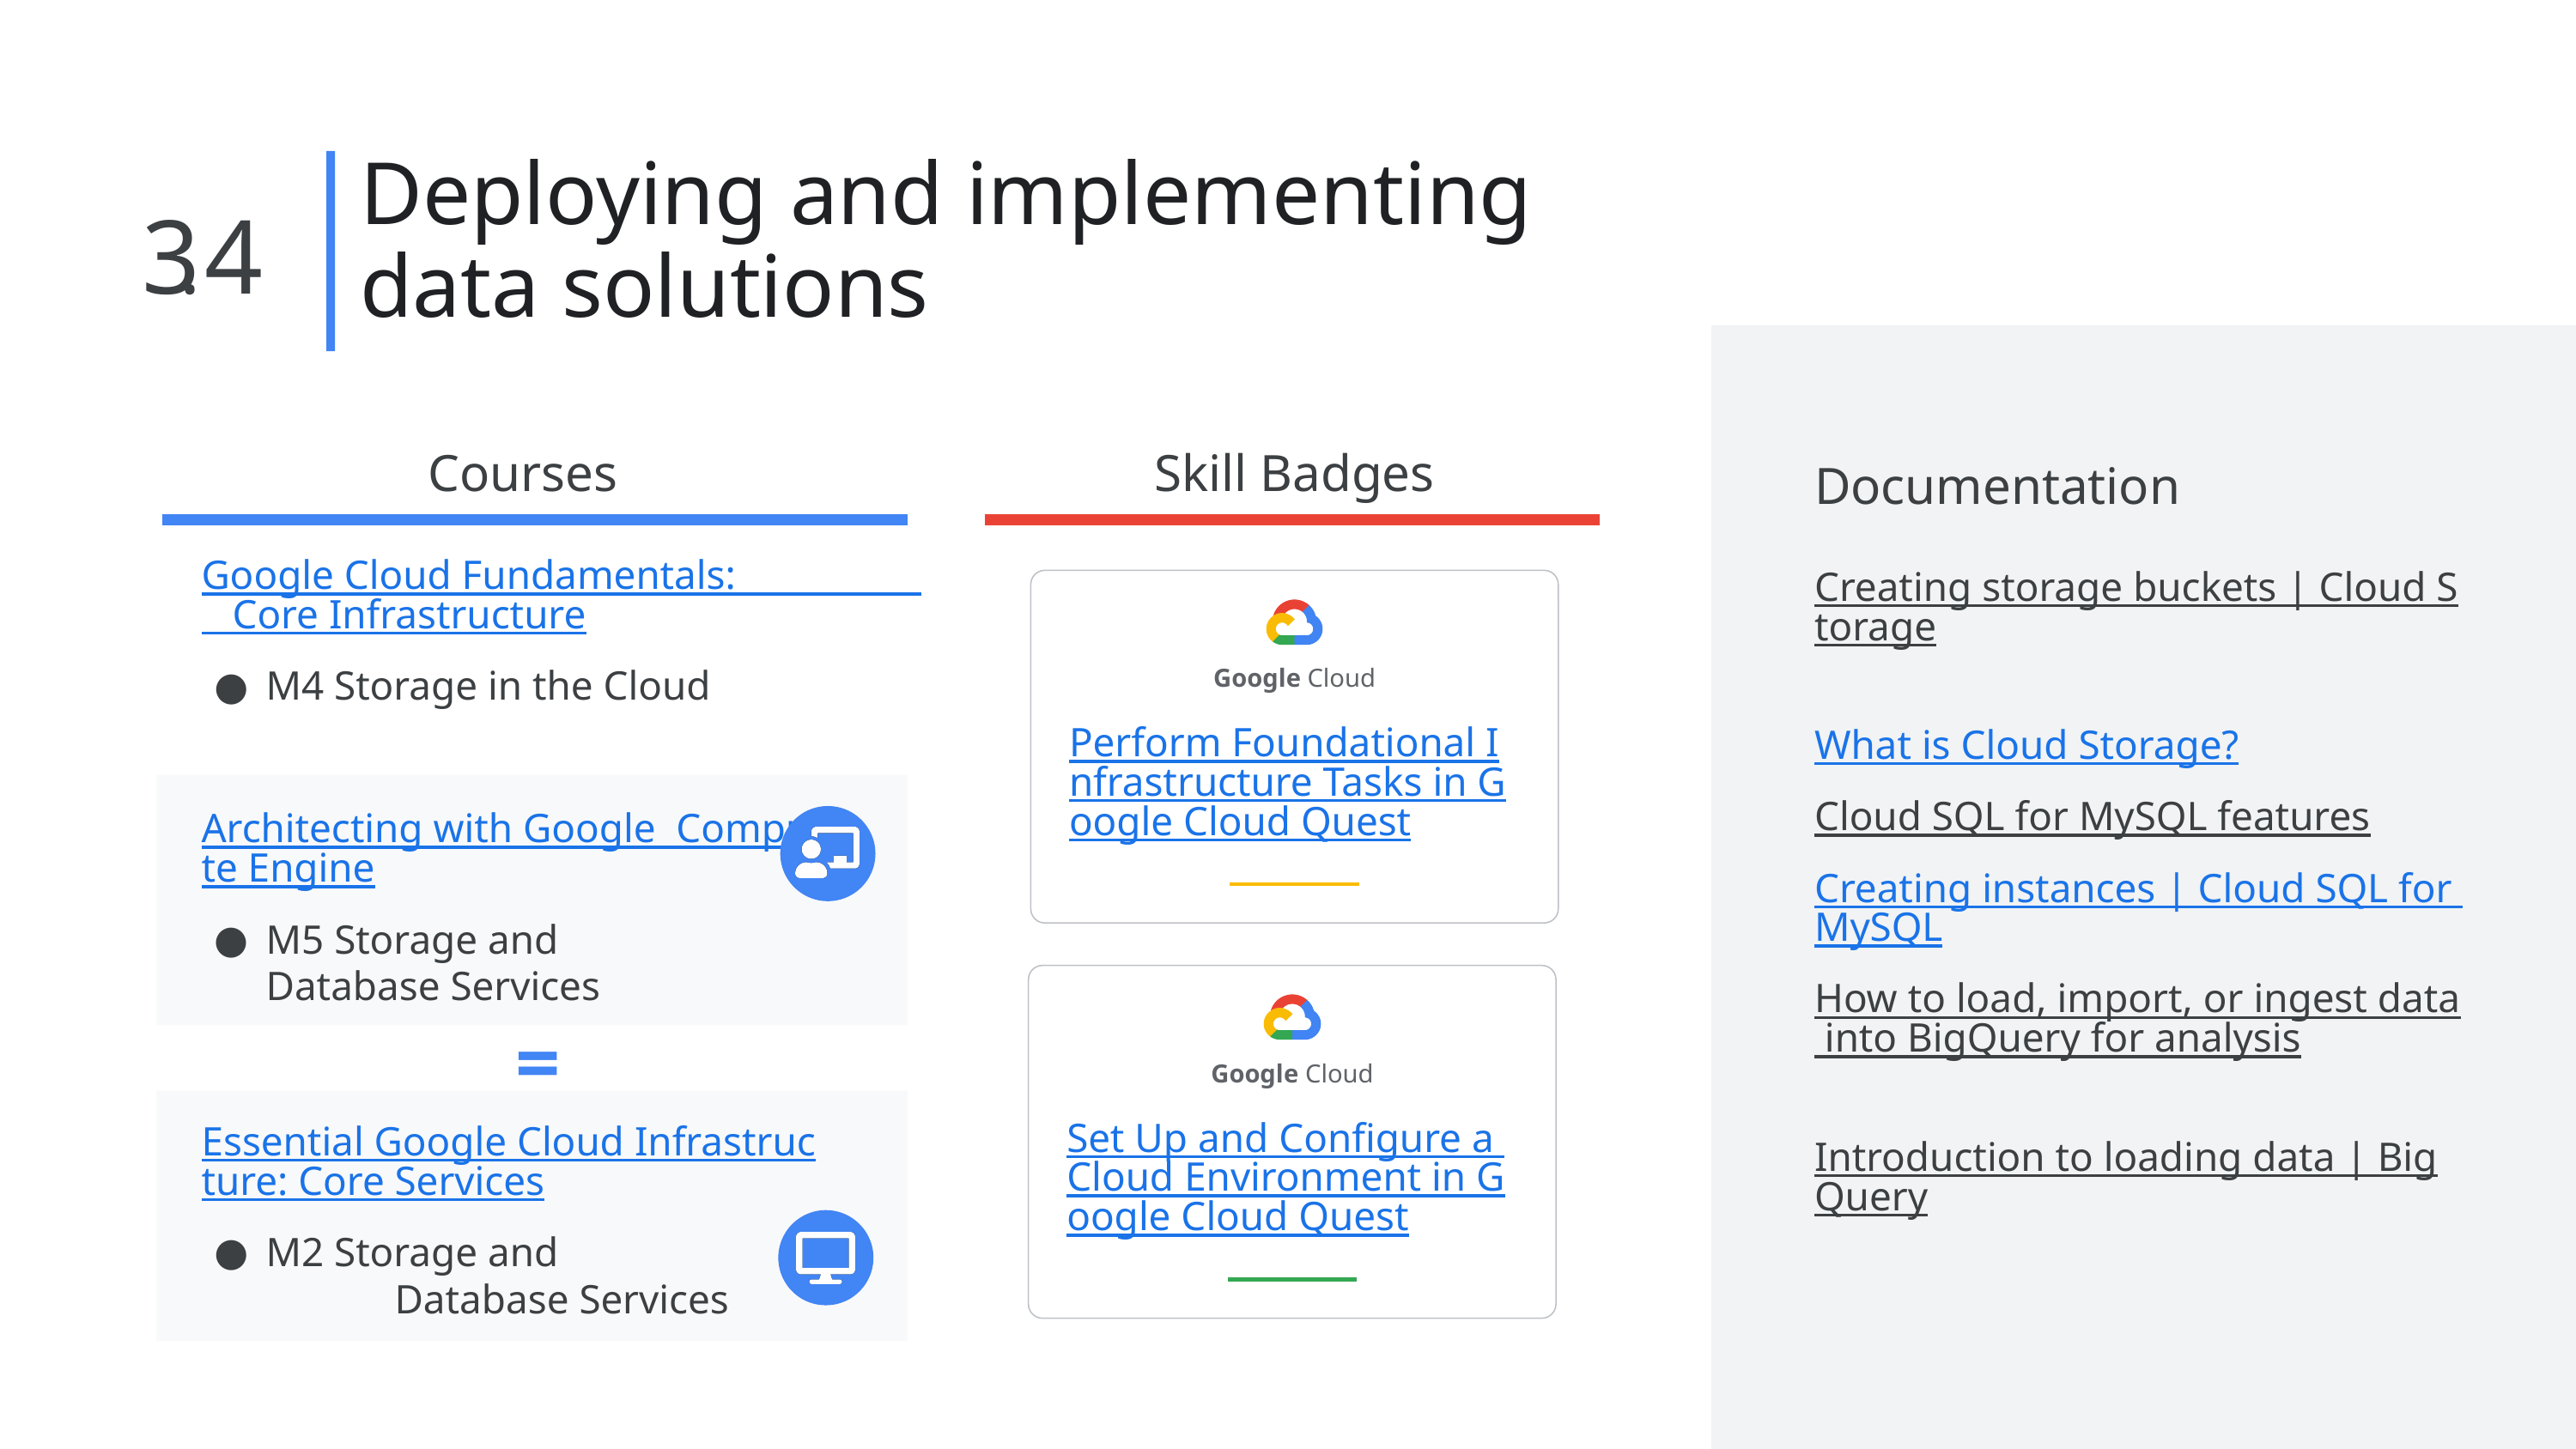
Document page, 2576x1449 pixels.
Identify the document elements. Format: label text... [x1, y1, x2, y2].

text_box Skill Badges [987, 432, 1602, 601]
text_box Essential Google Cloud Infrastructure: Core Services M2 Storage and Database Services [188, 1103, 837, 1295]
text_box = [502, 999, 562, 1120]
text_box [780, 805, 876, 902]
text_box [326, 150, 336, 352]
text_box Documentation [1814, 432, 2430, 601]
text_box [778, 1210, 874, 1306]
text_box Deploying and implementing data solutions [360, 149, 1623, 431]
text_box [156, 774, 908, 1026]
text_box Google Cloud Fundamentals: Core Infrastructure M4 Storage in the Cloud [188, 537, 940, 747]
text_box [1028, 965, 1557, 1319]
text_box Architecting with Google Compute Engine M5 Storage and Database Services [188, 790, 835, 983]
text_box 3 4 [129, 168, 326, 337]
text_box . [167, 204, 244, 323]
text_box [1030, 570, 1559, 924]
text_box [1710, 325, 2576, 1449]
text_box [156, 1090, 908, 1341]
text_box Courses [149, 432, 896, 601]
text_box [162, 520, 908, 525]
text_box Creating storage buckets | Cloud Storage What is Cloud Storage? Cloud SQL for MySQL features Creating instances | Cloud SQL for MySQL How to load, import, or ingest data into BigQuery for analysis Introduction to loading data | BigQuery [1814, 549, 2476, 1128]
